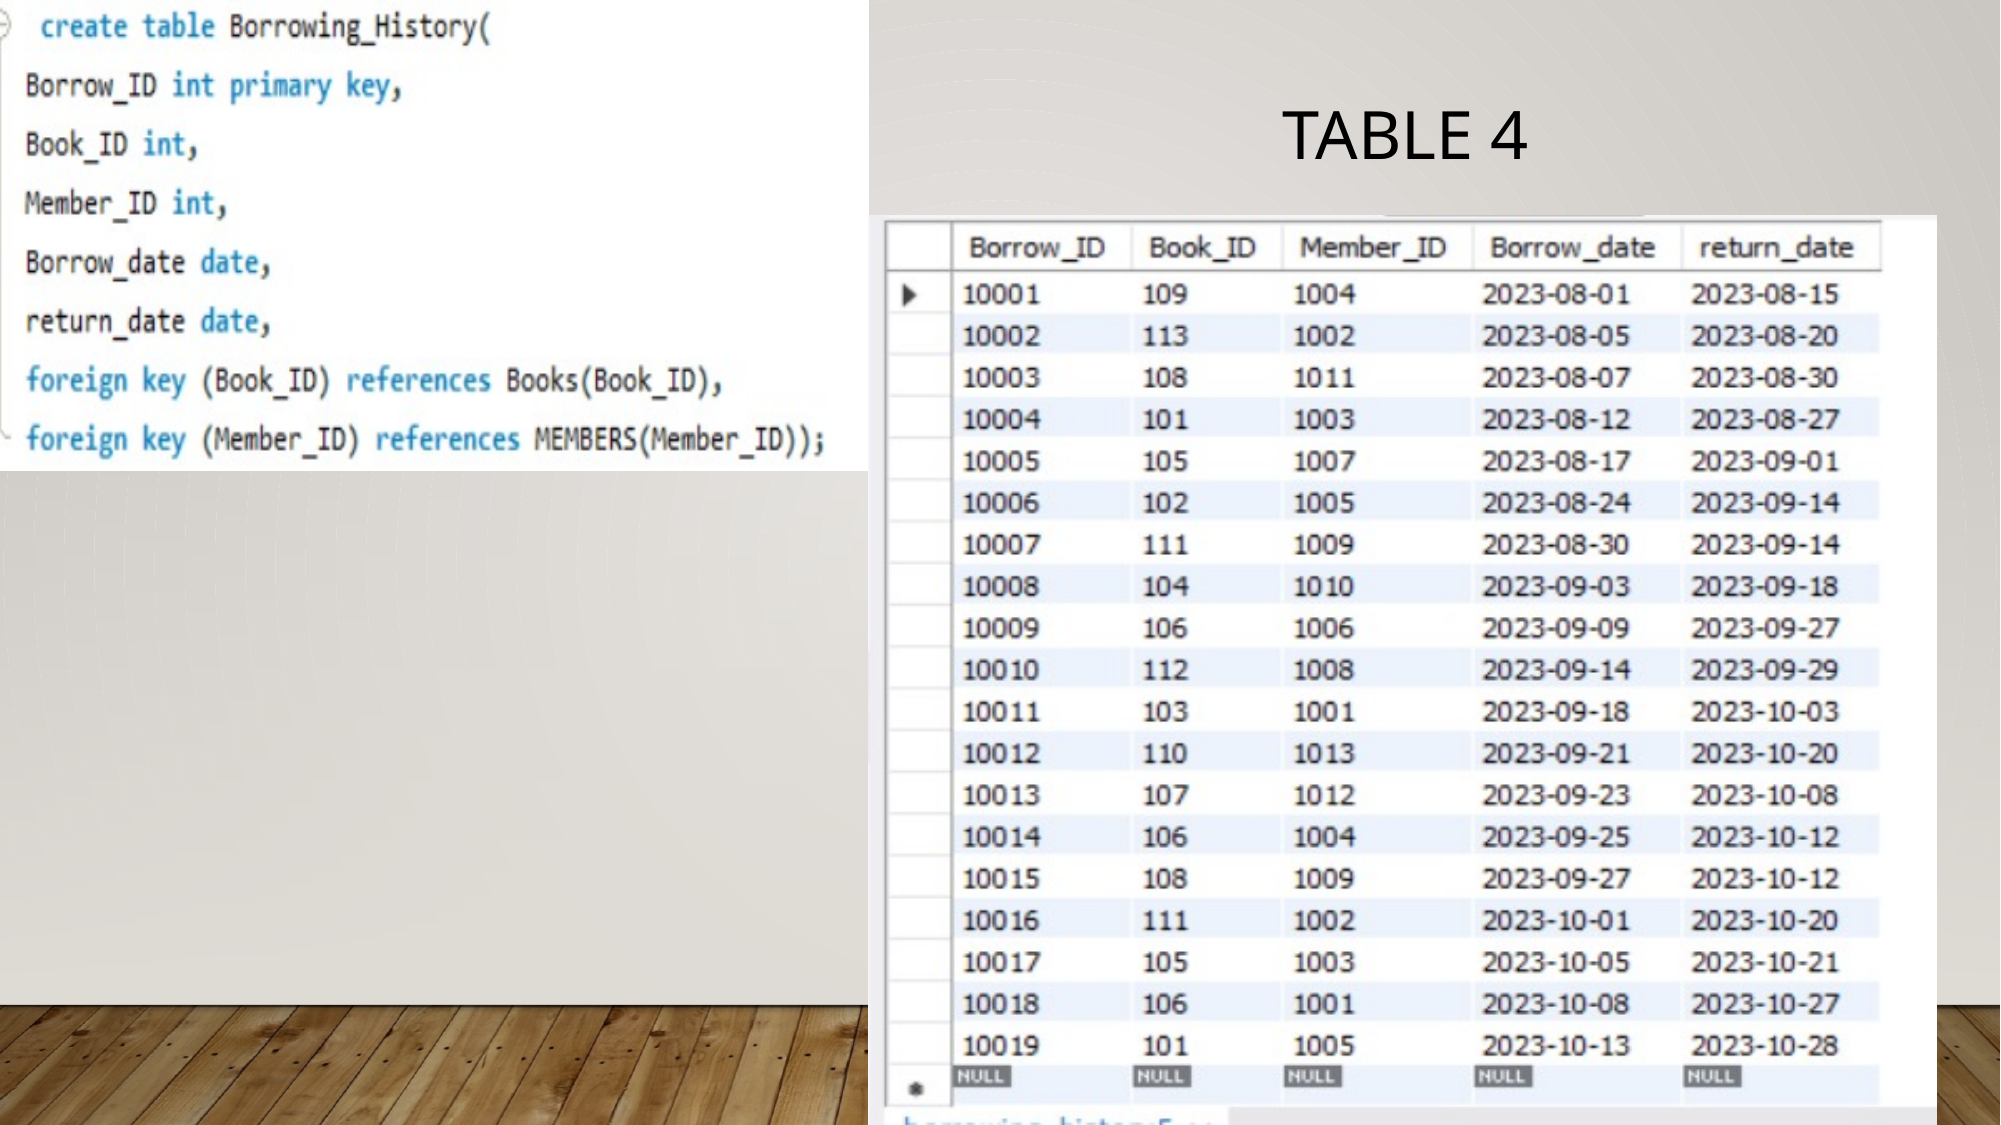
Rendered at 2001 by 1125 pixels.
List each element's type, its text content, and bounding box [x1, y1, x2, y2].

picture [0, 0, 2000, 1125]
text_box TABLE 4 [1268, 85, 1764, 181]
